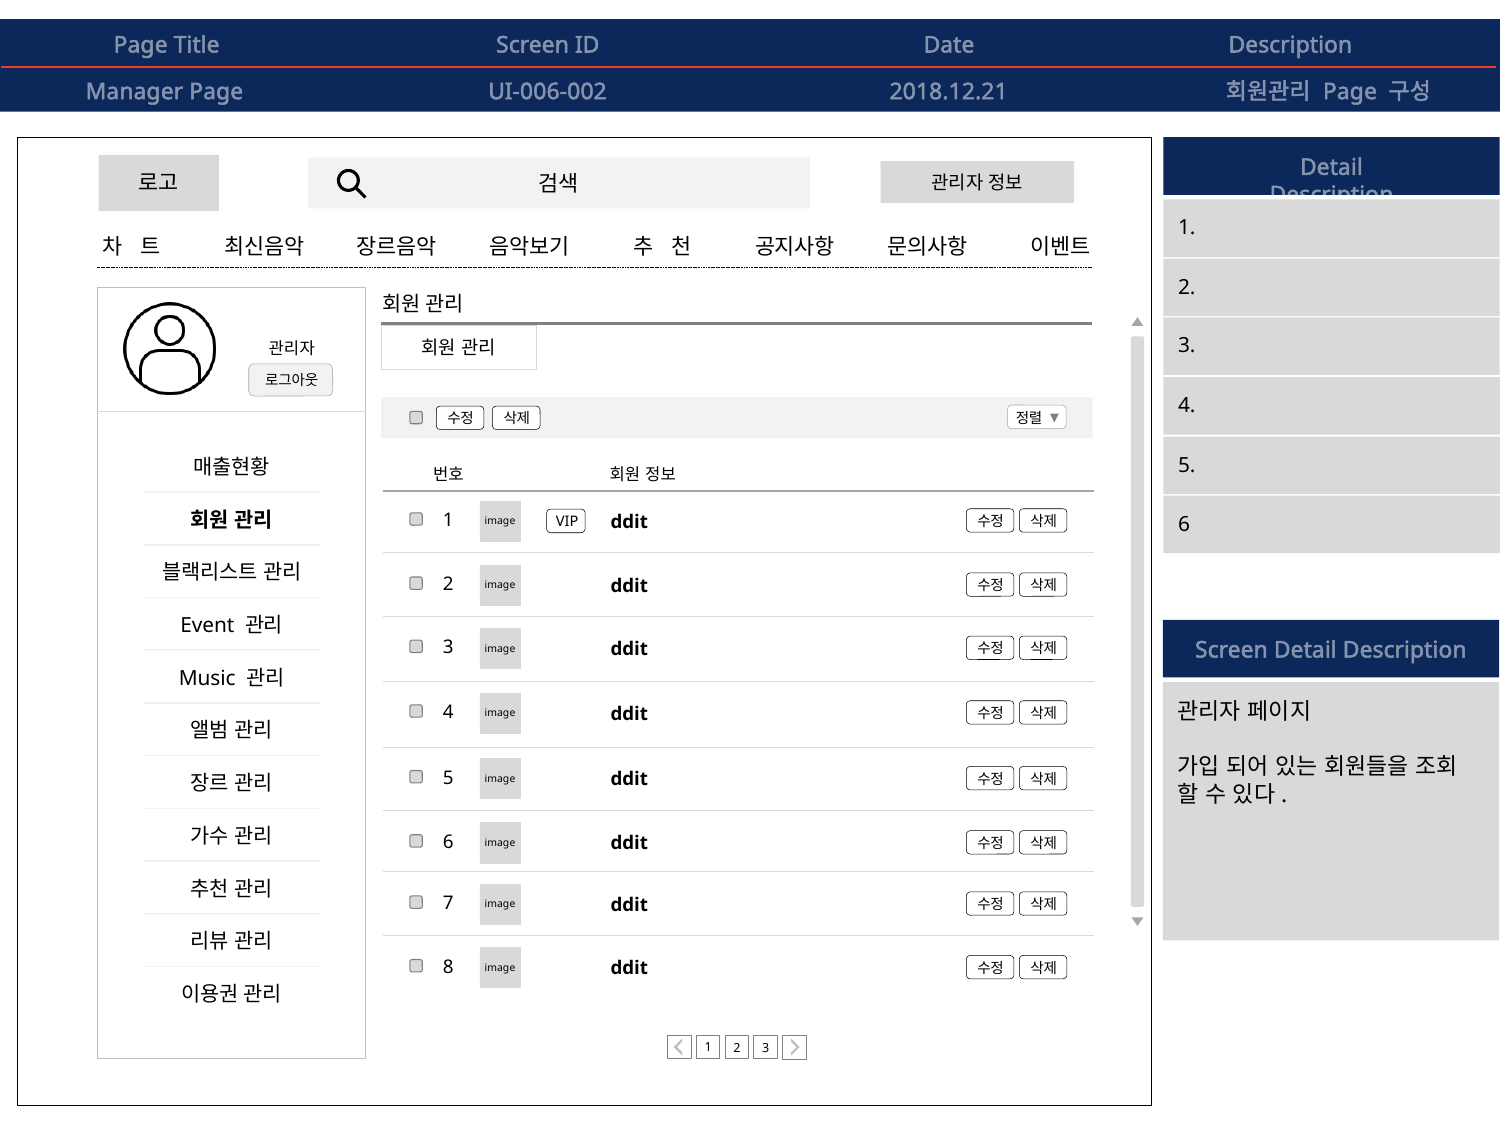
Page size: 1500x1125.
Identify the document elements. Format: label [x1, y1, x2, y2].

text_box [1162, 619, 1500, 678]
text_box [1163, 136, 1500, 196]
text_box [16, 135, 1500, 1108]
text_box [1163, 436, 1500, 554]
text_box [1161, 680, 1500, 943]
text_box [0, 17, 1500, 114]
